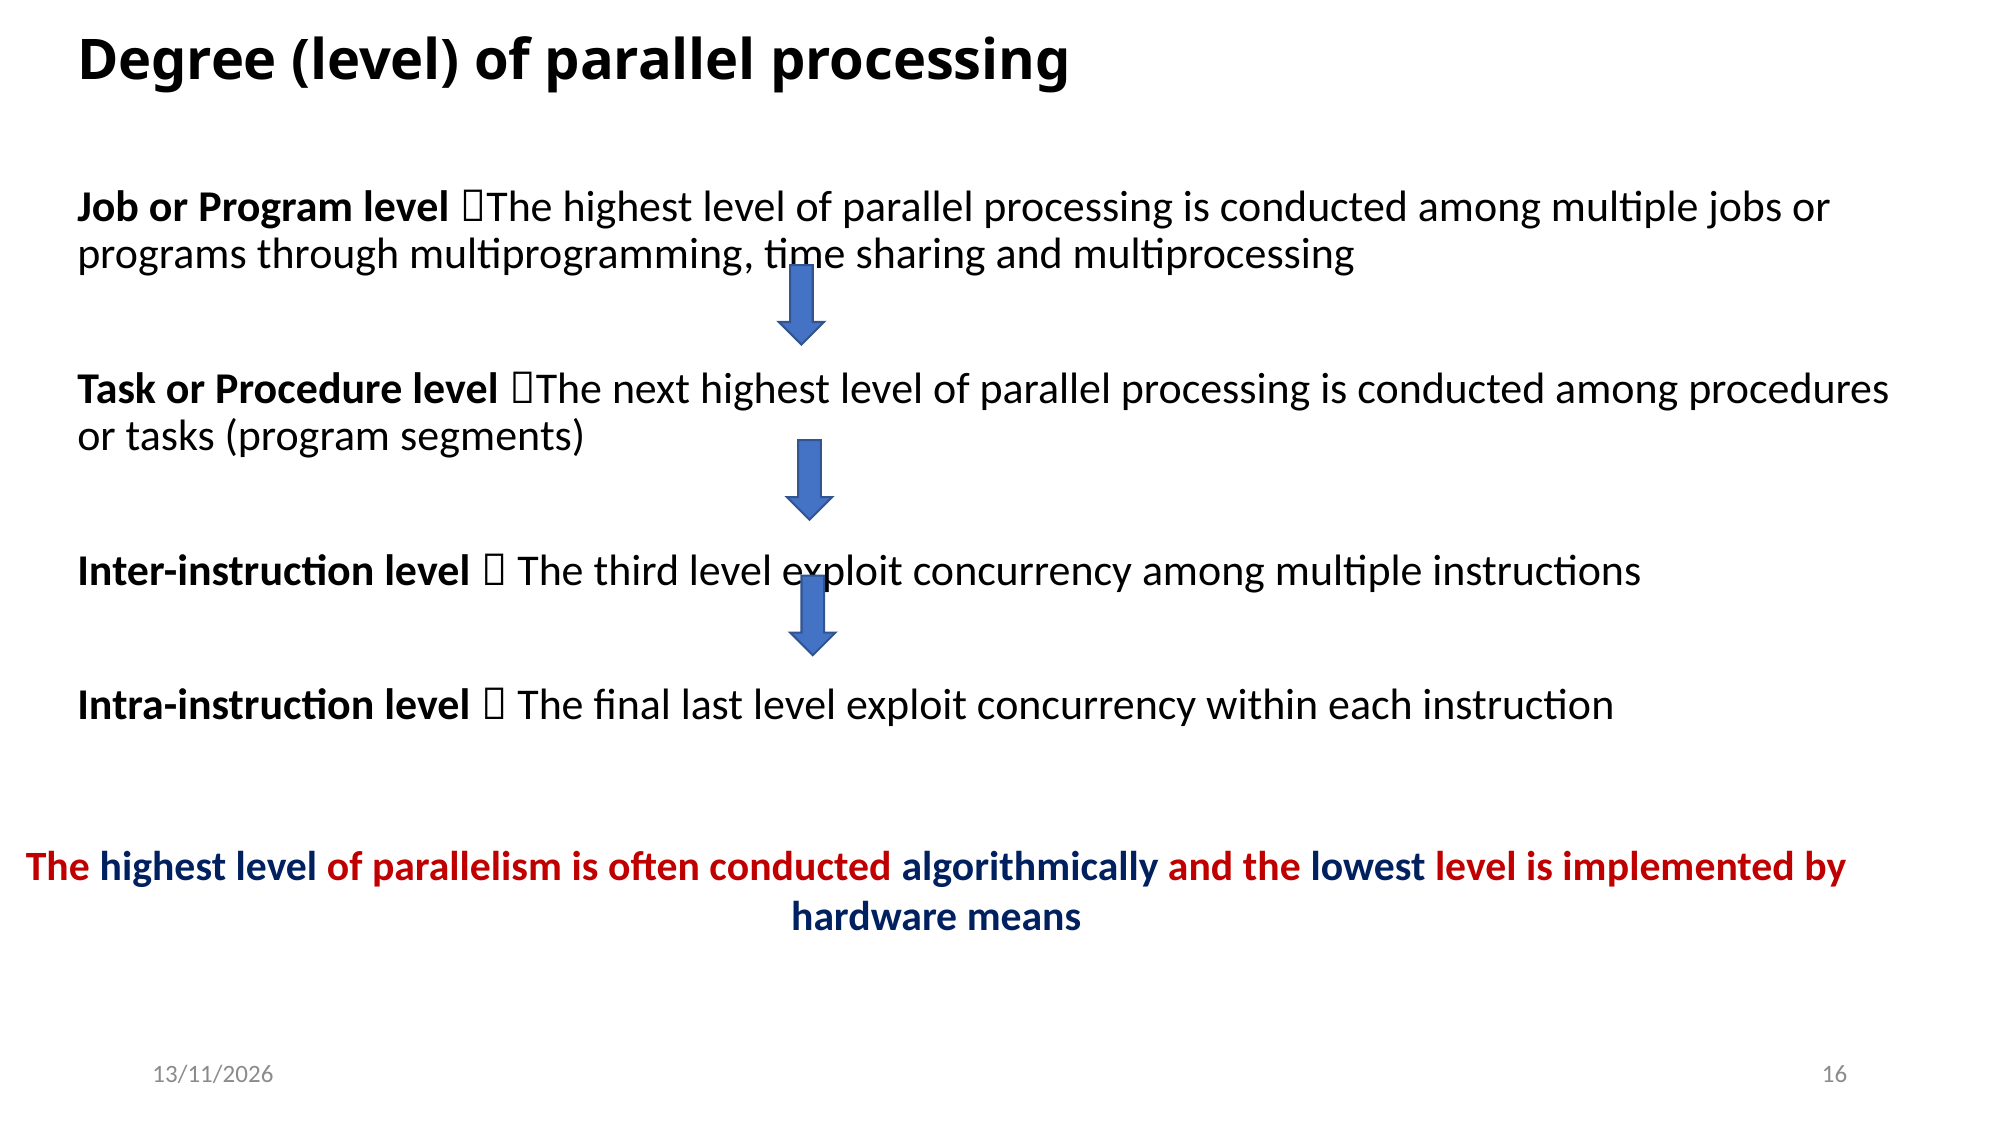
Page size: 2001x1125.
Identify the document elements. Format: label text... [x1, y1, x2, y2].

text_box [776, 264, 827, 347]
list Degree (level) of parallel processing Job or Program level The highest level of parallel processing is conducted among multiple jobs or programs through multiprogramming, time sharing and multiprocessing Task or Procedure level The next highest level of parallel processing is conducted among procedures or tasks (program segments) Inter-instruction level  The third level exploit concurrency among multiple instructions Intra-instruction level  The final last level exploit concurrency within each instruction [62, 23, 1938, 738]
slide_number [137, 1042, 588, 1103]
slide_number 16 [1412, 1042, 1863, 1103]
text_box [787, 574, 838, 657]
text_box The highest level of parallelism is often conducted algorithmically and the lowest level is implemented by hardware means [0, 831, 1907, 946]
text_box [784, 439, 835, 522]
